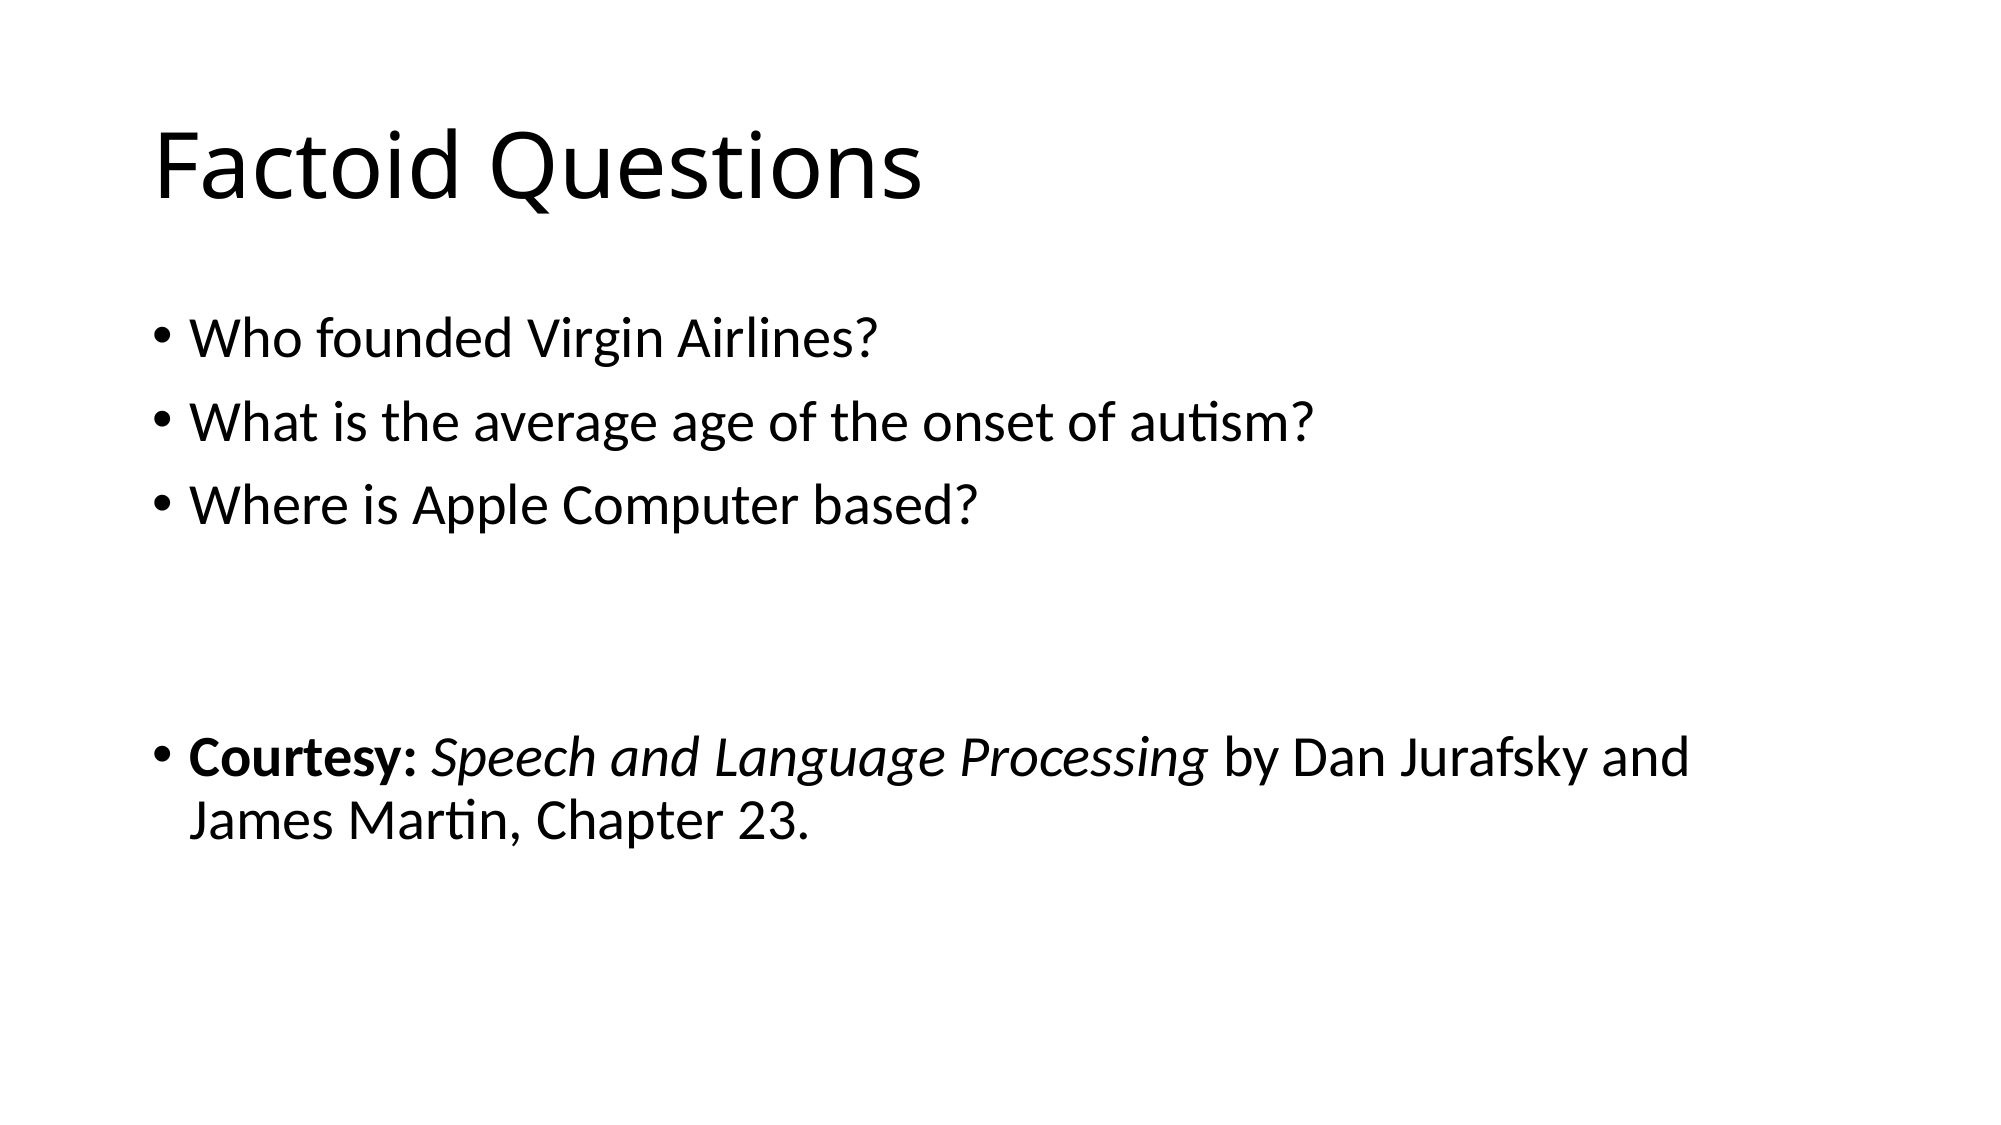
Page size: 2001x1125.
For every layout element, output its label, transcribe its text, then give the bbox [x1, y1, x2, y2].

title Factoid Questions [137, 59, 1863, 278]
list Who founded Virgin Airlines? What is the average age of the onset of autism? Where is Apple Computer based? Courtesy: Speech and Language Processing by Dan Jurafsky and James Martin, Chapter 23. [137, 299, 1863, 1014]
